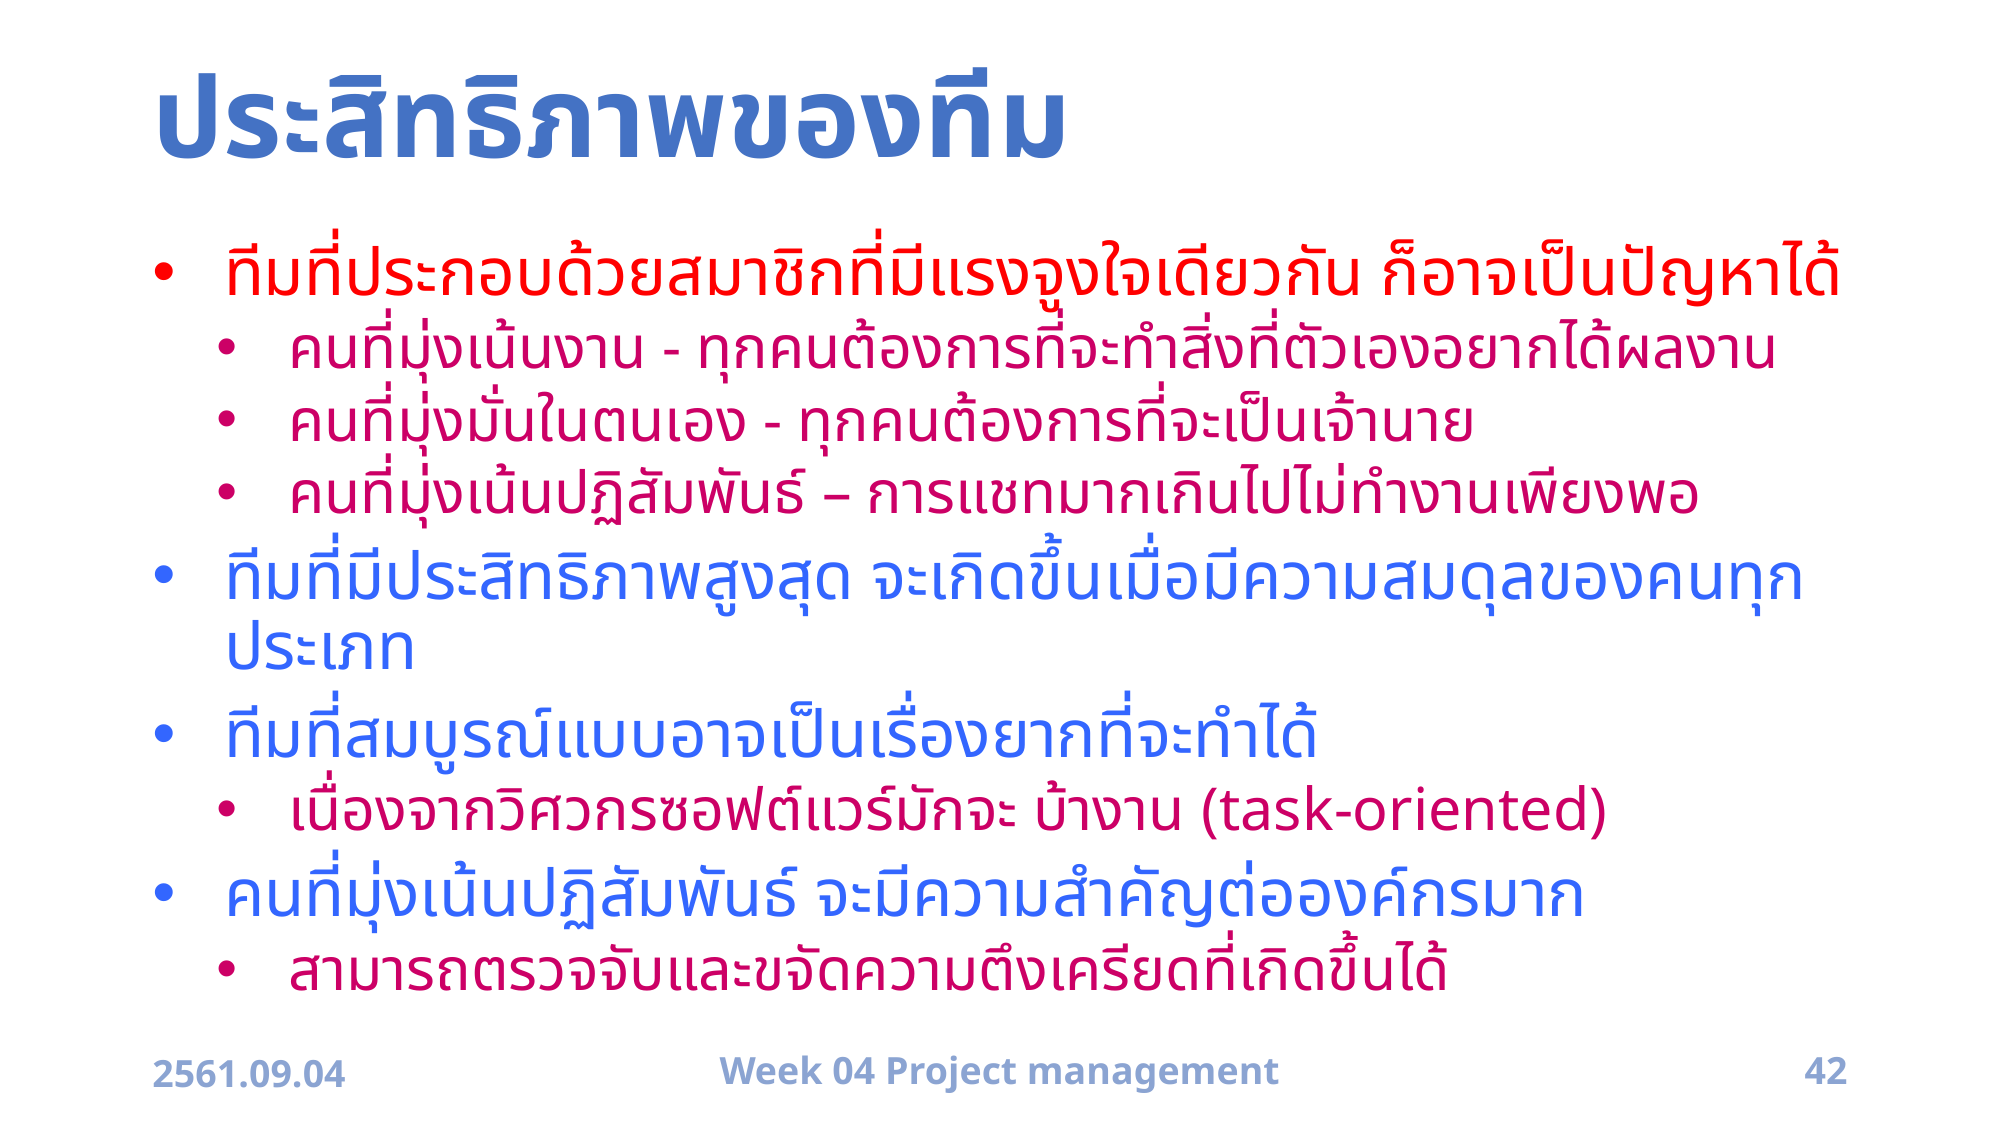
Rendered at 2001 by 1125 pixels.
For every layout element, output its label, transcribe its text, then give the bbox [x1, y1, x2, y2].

footer Week 04 Project management [662, 1042, 1338, 1103]
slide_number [137, 1042, 588, 1103]
list ทีมที่ประกอบด้วยสมาชิกที่มีแรงจูงใจเดียวกัน ก็อาจเป็นปัญหาได้ คนที่มุ่งเน้นงาน - ทุกคนต้องการที่จะทำสิ่งที่ตัวเองอยากได้ผลงาน คนที่มุ่งมั่นในตนเอง - ทุกคนต้องการที่จะเป็นเจ้านาย คนที่มุ่งเน้นปฏิสัมพันธ์ – การแชทมากเกินไปไม่ทำงานเพียงพอ ทีมที่มีประสิทธิภาพสูงสุด จะเกิดขึ้นเมื่อมีความสมดุลของคนทุกประเภท ทีมที่สมบูรณ์แบบอาจเป็นเรื่องยากที่จะทำได้ เนื่องจากวิศวกรซอฟต์แวร์มักจะ บ้างาน (task-oriented) คนที่มุ่งเน้นปฏิสัมพันธ์ จะมีความสำคัญต่อองค์กรมาก สามารถตรวจจับและขจัดความตึงเครียดที่เกิดขึ้นได้ [137, 231, 1900, 1014]
slide_number 42 [1412, 1042, 1863, 1103]
title ประสิทธิภาพของทีม [137, 39, 1863, 204]
